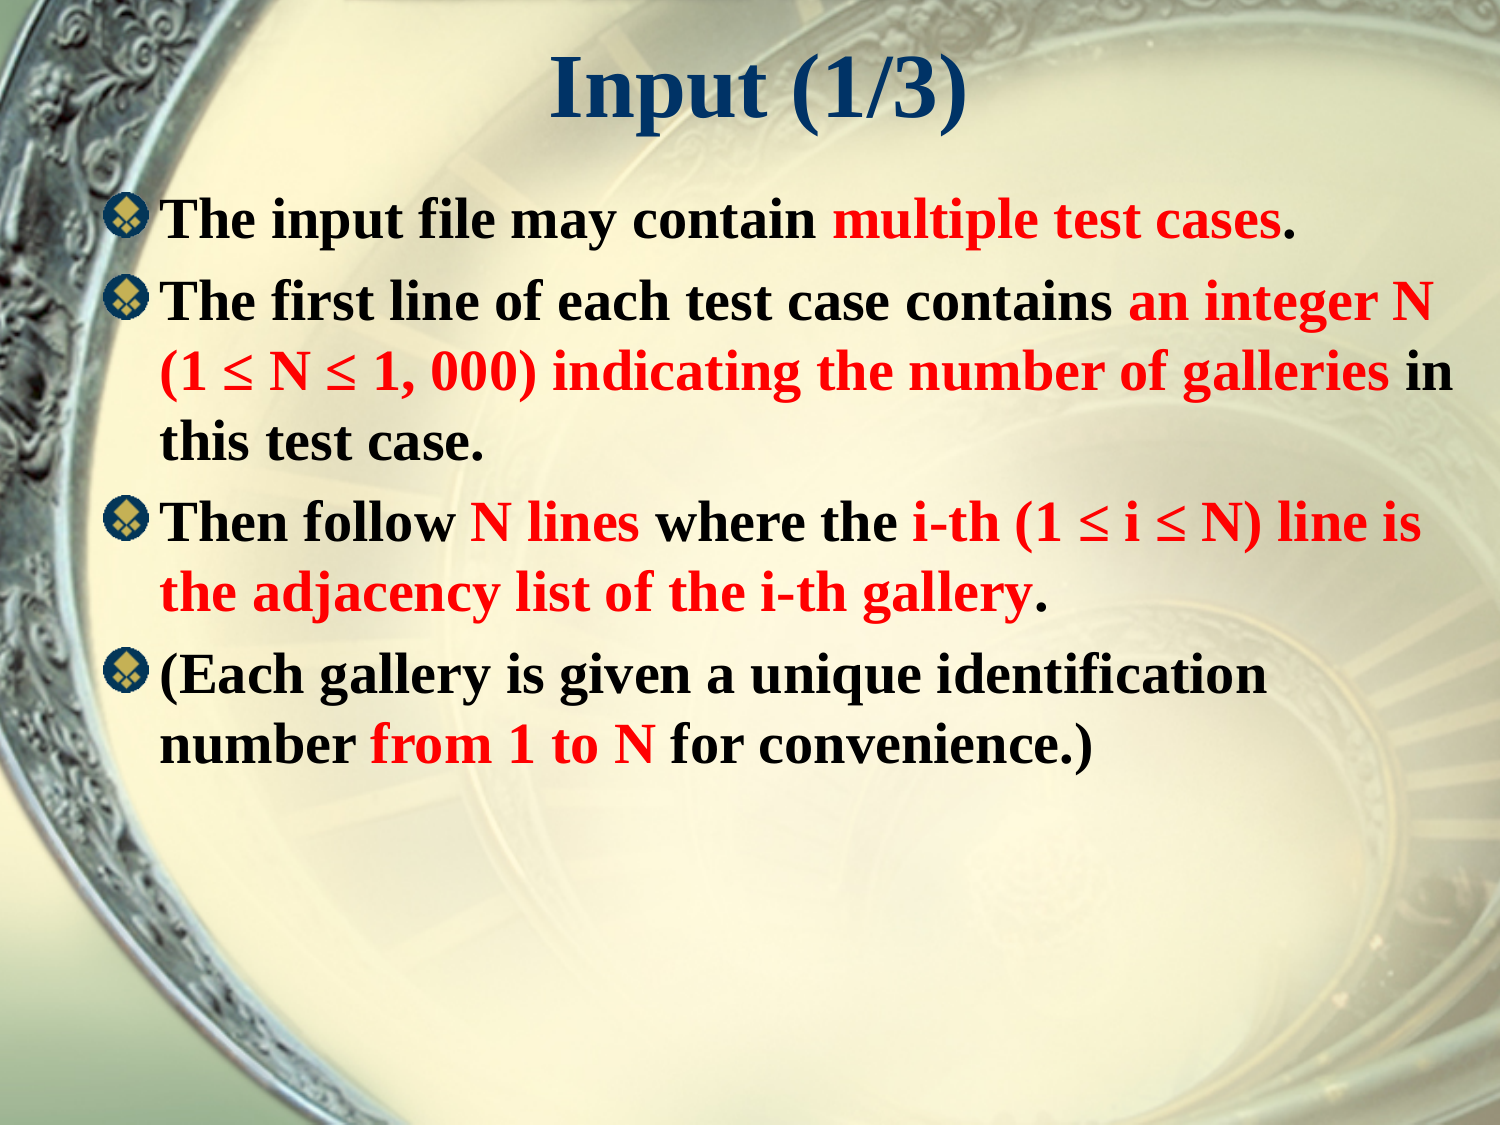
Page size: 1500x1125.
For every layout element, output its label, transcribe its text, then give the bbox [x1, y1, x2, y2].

title Input (1/3) [159, 30, 1360, 169]
list The input file may contain multiple test cases. The first line of each test case contains an integer N (1 ≤ N ≤ 1, 000) indicating the number of galleries in this test case. Then follow N lines where the i-th (1 ≤ i ≤ N) line is the adjacency list of the i-th gallery. (Each gallery is given a unique identification number from 1 to N for convenience.) [88, 172, 1483, 1059]
picture [0, 0, 1500, 1125]
